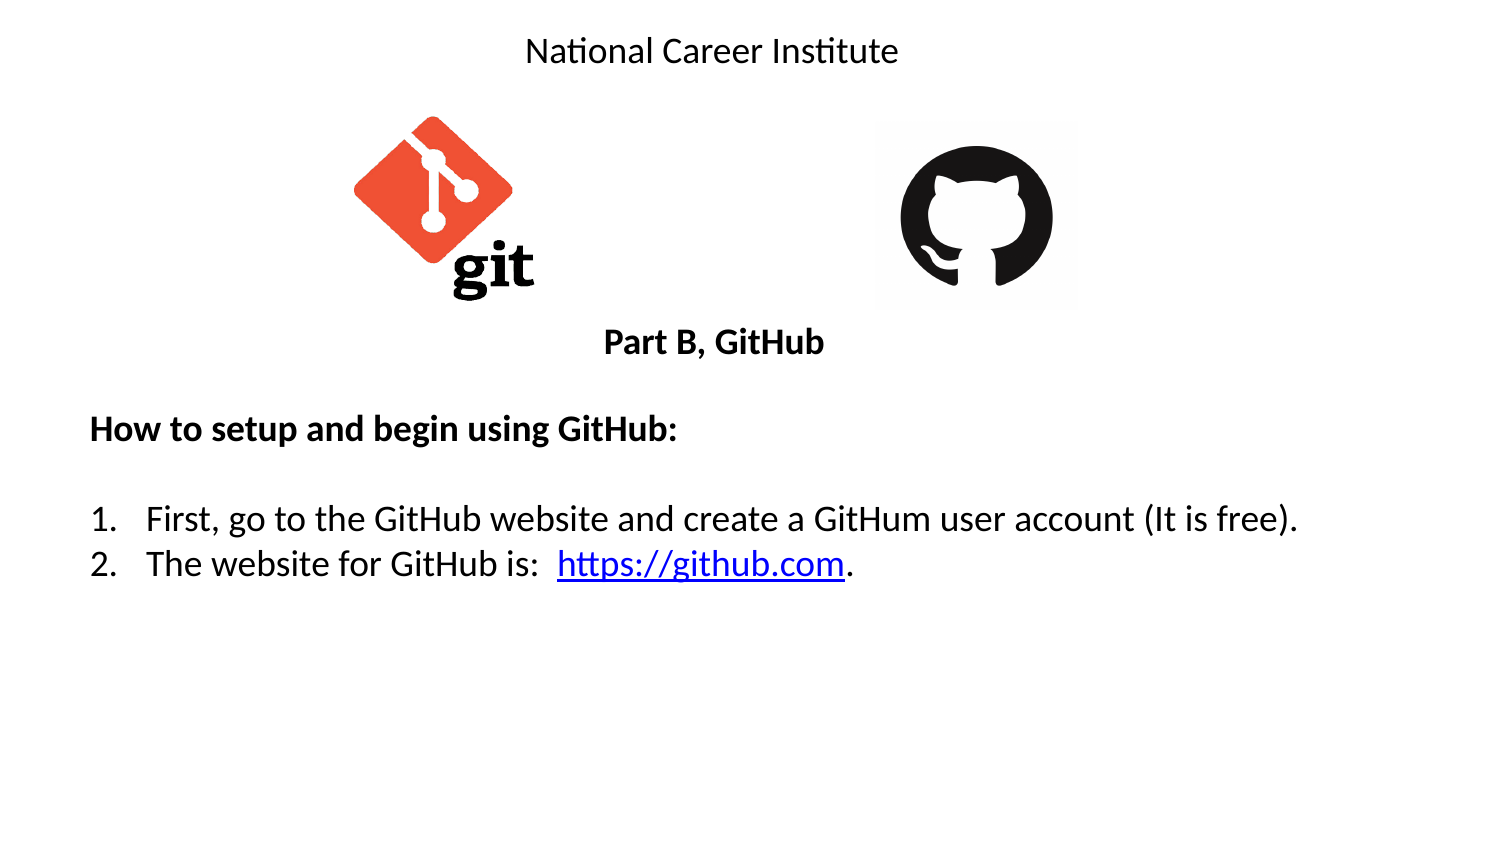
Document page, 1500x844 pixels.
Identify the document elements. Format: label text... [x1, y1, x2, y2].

text_box How to setup and begin using GitHub: First, go to the GitHub website and create a GitHum user account (It is free). The website for GitHub is: https://github.com. [75, 396, 1388, 637]
text_box Part B, GitHub [588, 309, 840, 370]
picture [874, 121, 1078, 310]
picture [262, 109, 638, 311]
